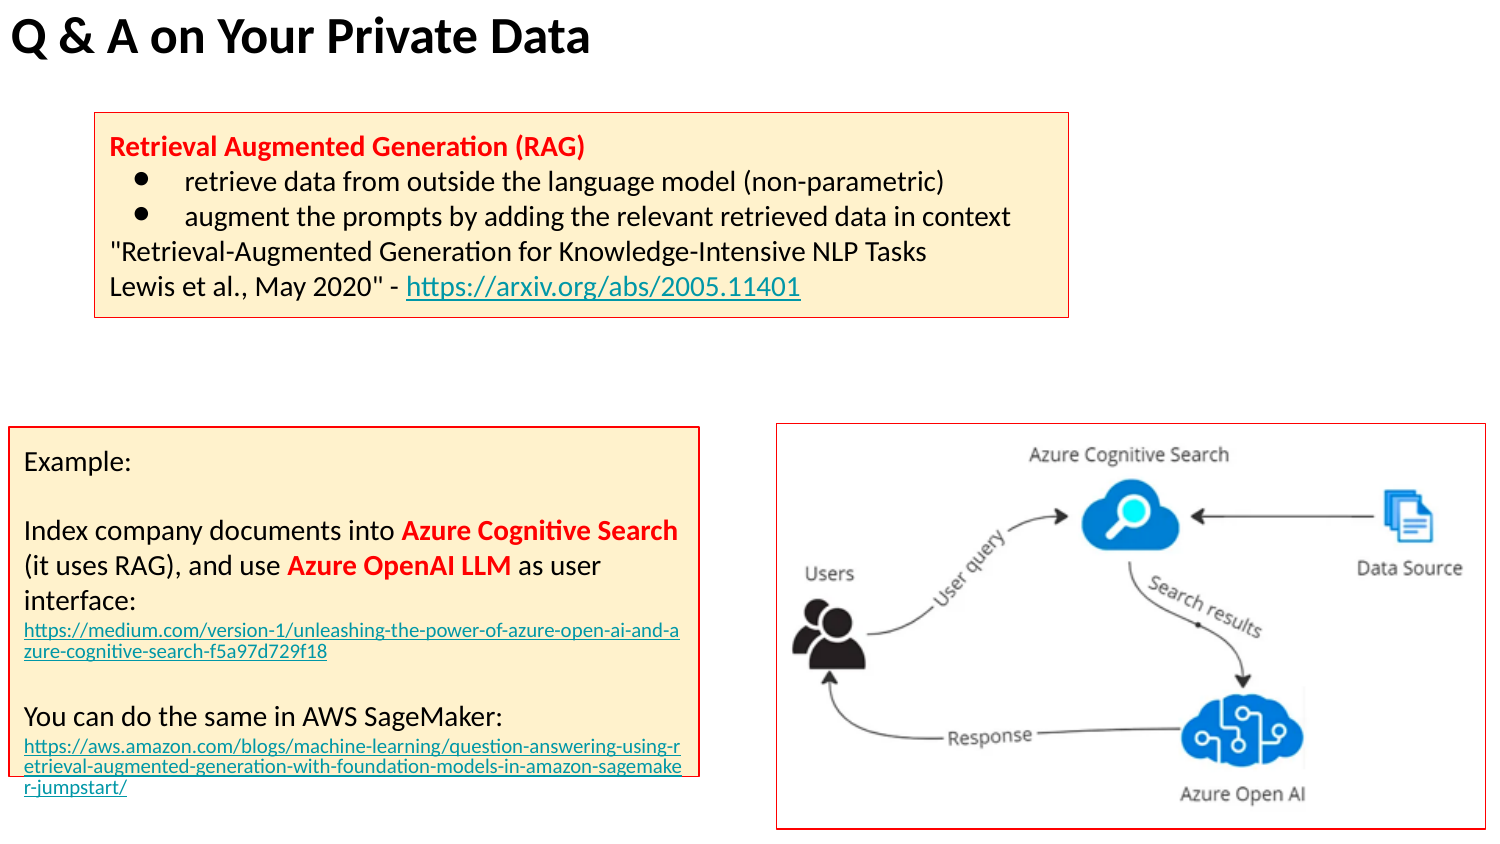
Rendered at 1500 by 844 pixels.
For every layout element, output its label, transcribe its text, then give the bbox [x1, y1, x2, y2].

text_box Q & A on Your Private Data [0, 0, 1087, 79]
picture [777, 424, 1485, 829]
text_box Retrieval Augmented Generation (RAG) retrieve data from outside the language model (non-parametric) augment the prompts by adding the relevant retrieved data in context "Retrieval-Augmented Generation for Knowledge-Intensive NLP Tasks Lewis et al., May 2020" - https://arxiv.org/abs/2005.11401 [94, 112, 1069, 318]
text_box Example: Index company documents into Azure Cognitive Search (it uses RAG), and use Azure OpenAI LLM as user interface: https://medium.com/version-1/unleashing-the-power-of-azure-open-ai-and-azure-cognitive-search-f5a97d729f18 You can do the same in AWS SageMaker: https://aws.amazon.com/blogs/machine-learning/question-answering-using-retrieval-augmented-generation-with-foundation-models-in-amazon-sagemaker-jumpstart/ [8, 426, 700, 777]
